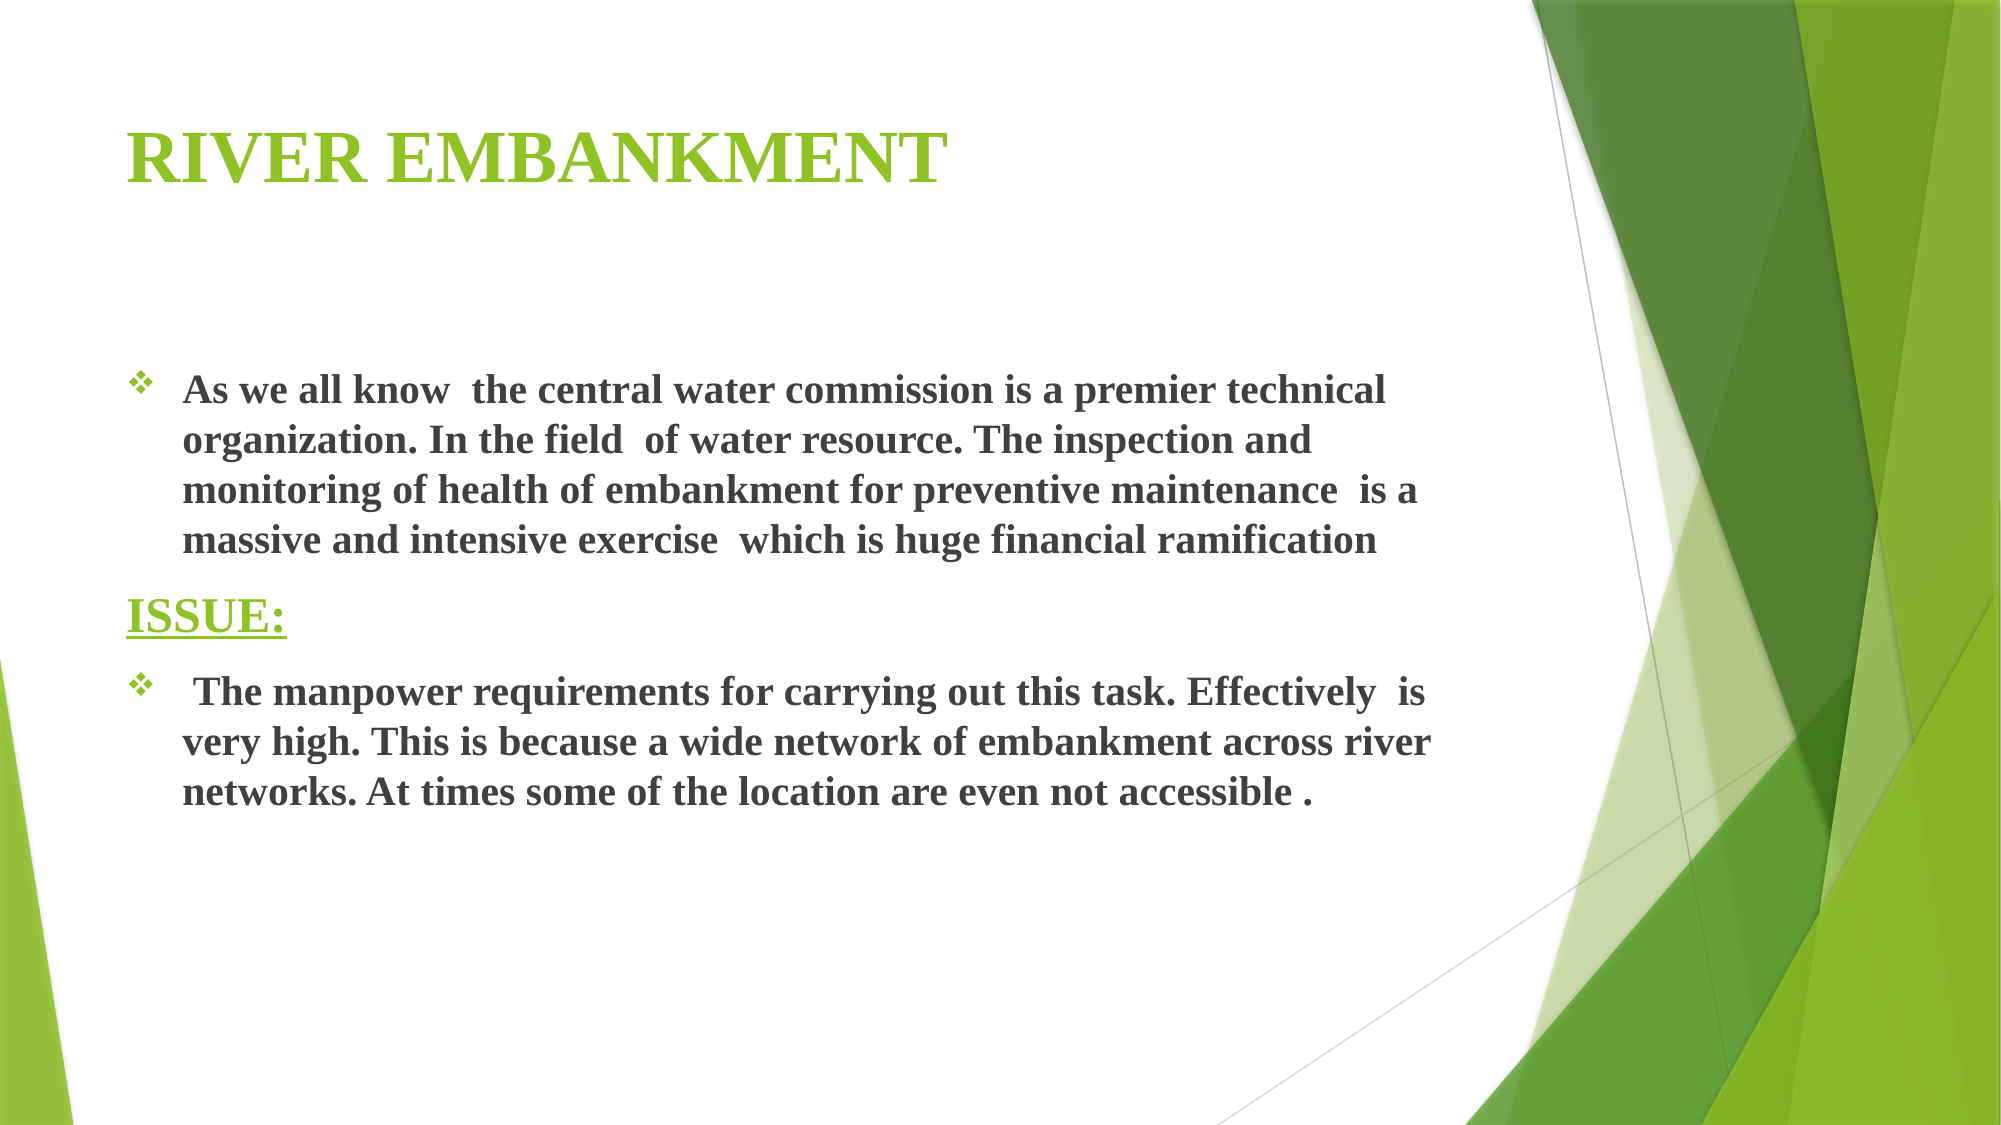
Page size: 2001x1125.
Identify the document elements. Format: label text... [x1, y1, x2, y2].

title RIVER EMBANKMENT [111, 99, 1522, 317]
list As we all know the central water commission is a premier technical organization. In the field of water resource. The inspection and monitoring of health of embankment for preventive maintenance is a massive and intensive exercise which is huge financial ramification ISSUE: The manpower requirements for carrying out this task. Effectively is very high. This is because a wide network of embankment across river networks. At times some of the location are even not accessible . [111, 354, 1522, 992]
